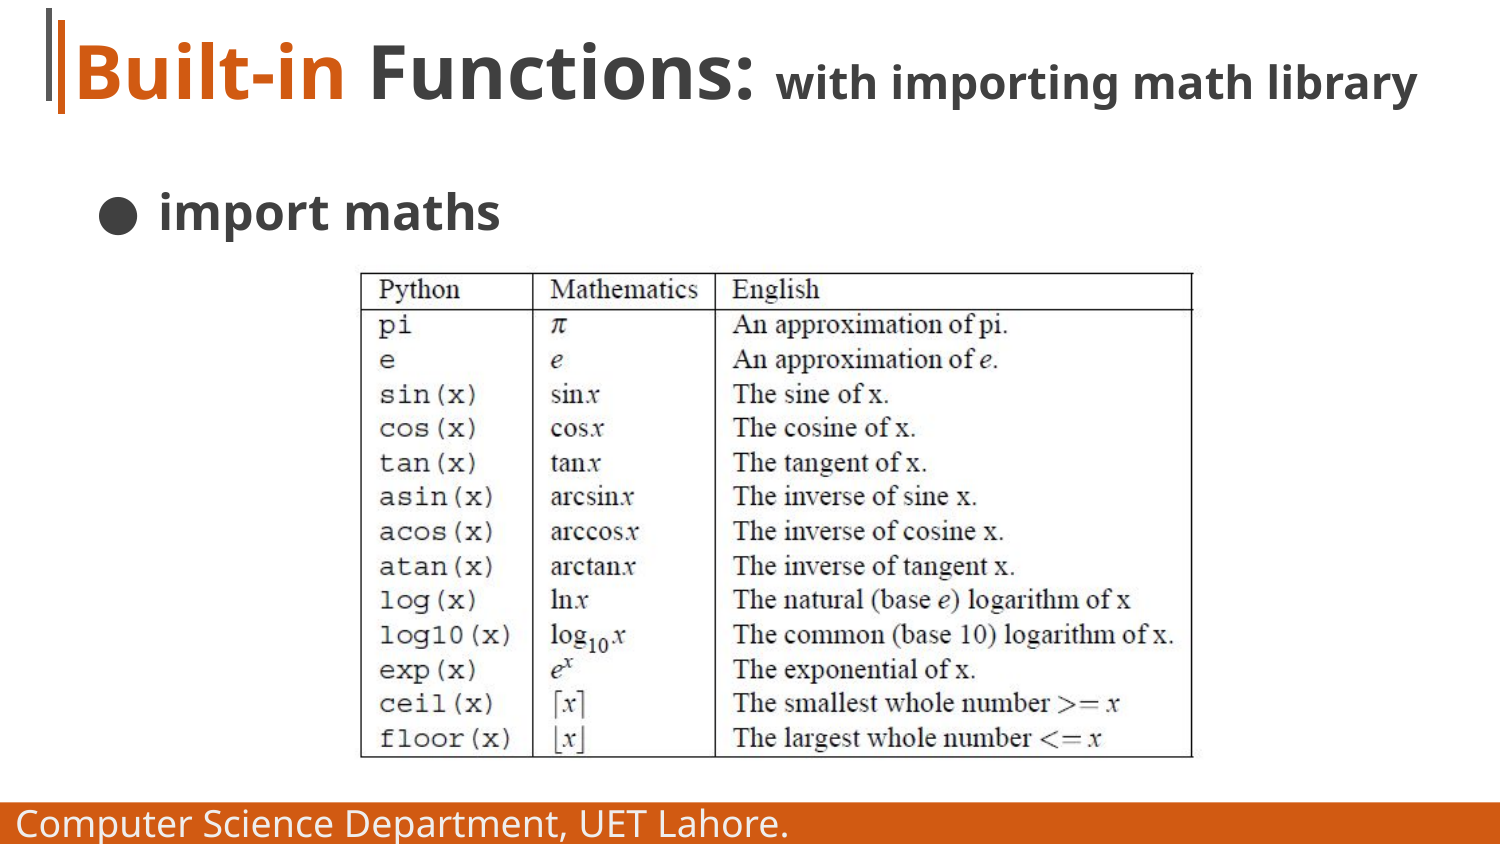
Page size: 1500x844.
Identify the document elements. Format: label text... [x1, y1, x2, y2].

picture [297, 238, 1255, 770]
subtitle import maths [68, 156, 1426, 646]
text_box [957, 802, 1500, 844]
title Built-in Functions: with importing math library [0, 0, 1500, 130]
text_box Computer Science Department, UET Lahore. [0, 792, 957, 844]
